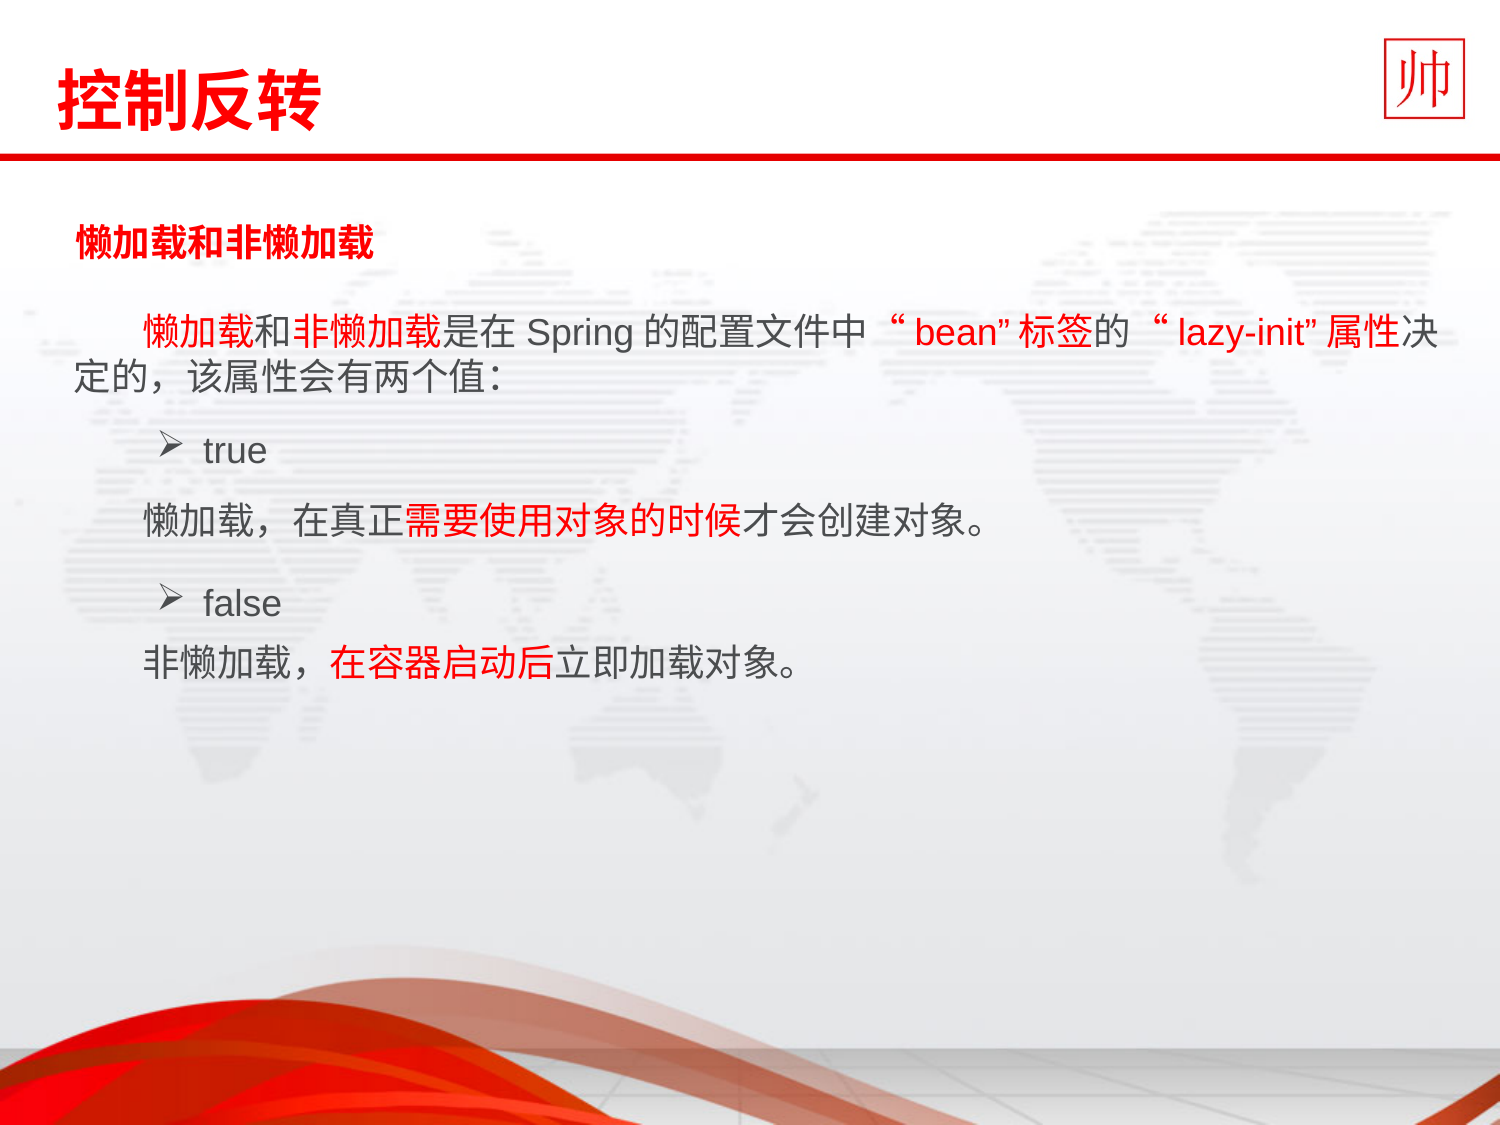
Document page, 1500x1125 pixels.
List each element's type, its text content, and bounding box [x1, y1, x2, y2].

title 控制反转 [41, 41, 1247, 148]
text_box 懒加载和非懒加载是在Spring的配置文件中“bean”标签的“lazy-init”属性决定的，该属性会有两个值： [58, 300, 1459, 406]
text_box true [141, 418, 904, 479]
picture [0, 0, 1500, 153]
text_box false [141, 571, 904, 631]
text_box 非懒加载，在容器启动后立即加载对象。 [58, 631, 1459, 692]
text_box 懒加载，在真正需要使用对象的时候才会创建对象。 [58, 489, 1459, 550]
text_box 懒加载和非懒加载 [60, 197, 391, 271]
text_box [0, 153, 1500, 162]
picture [0, 162, 1500, 1125]
